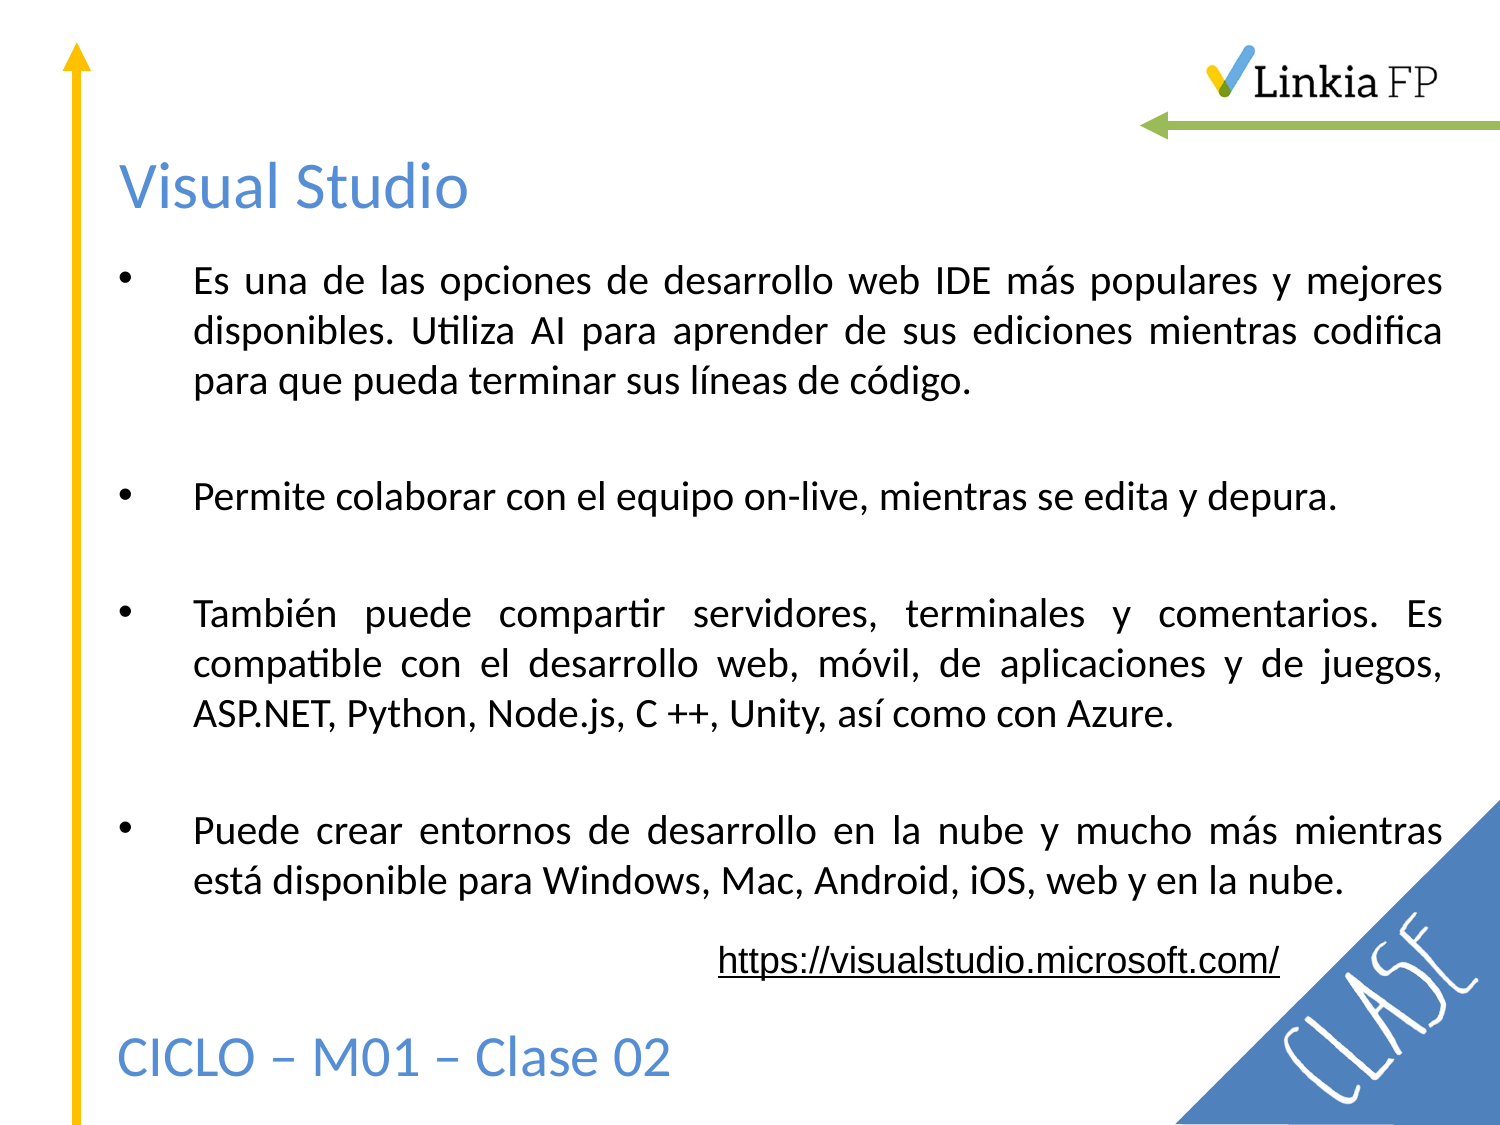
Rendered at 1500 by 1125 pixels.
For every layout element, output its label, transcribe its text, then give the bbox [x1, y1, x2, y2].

text_box https://visualstudio.microsoft.com/ [702, 928, 1454, 989]
picture [1198, 42, 1449, 99]
picture [1270, 941, 1490, 1120]
list CICLO – M01 – Clase 02 [103, 1011, 703, 1098]
picture [1391, 924, 1442, 928]
list Es una de las opciones de desarrollo web IDE más populares y mejores disponibles. Utiliza AI para aprender de sus ediciones mientras codifica para que pueda terminar sus líneas de código. Permite colaborar con el equipo on-live, mientras se edita y depura. También puede compartir servidores, terminales y comentarios. Es compatible con el desarrollo web, móvil, de aplicaciones y de juegos, ASP.NET, Python, Node.js, C ++, Unity, así como con Azure. Puede crear entornos de desarrollo en la nube y mucho más mientras está disponible para Windows, Mac, Android, iOS, web y en la nube. [103, 244, 1459, 924]
title Visual Studio [104, 118, 764, 244]
